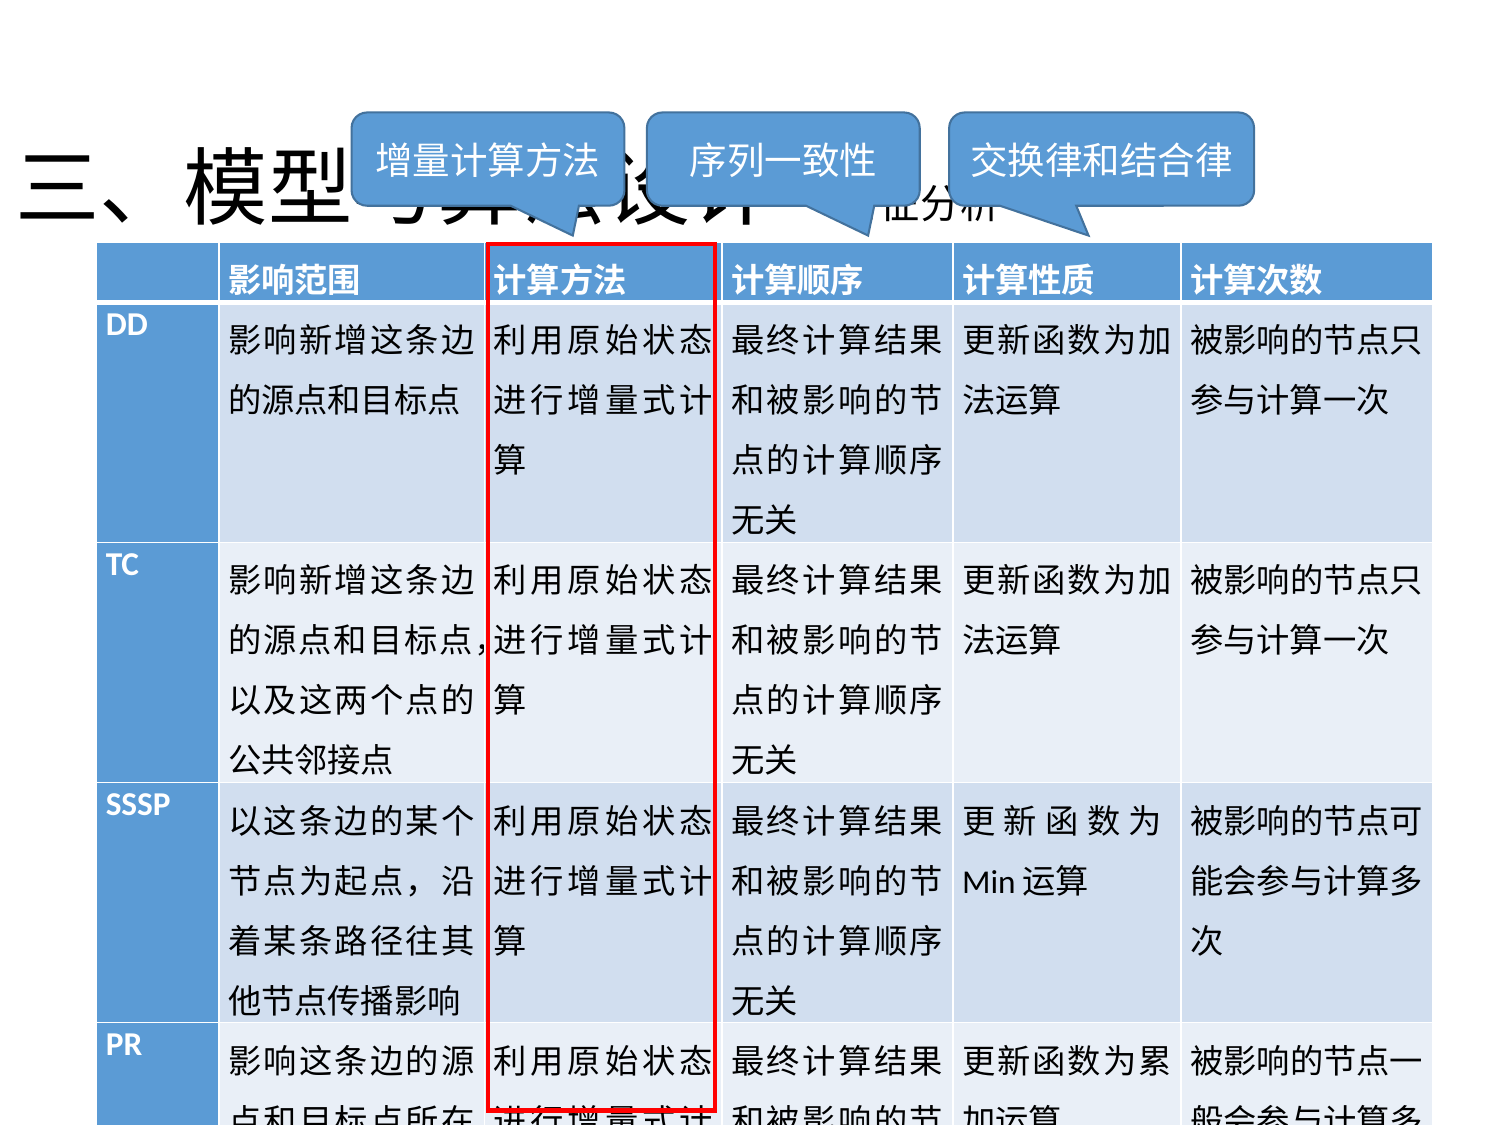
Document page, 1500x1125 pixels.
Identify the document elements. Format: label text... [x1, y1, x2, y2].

table_cell 利用原始状态进行增量式计算 [716, 783, 721, 1022]
table_header 影响范围 [220, 243, 484, 300]
table_cell TC [97, 543, 218, 782]
table_cell 影响新增这条边的源点和目标点 [220, 305, 484, 542]
text_box 交换律和结合律 [948, 111, 1256, 238]
text_box [487, 243, 716, 1112]
table_cell PR [97, 1023, 218, 1125]
table_cell 最终计算结果和被影响的节点的计算顺序无关 [723, 305, 952, 542]
table_header 计算性质 [954, 243, 1180, 300]
text_box 序列一致性 [645, 111, 921, 238]
table_cell 被影响的节点可能会参与计算多次 [1182, 783, 1432, 1022]
text_box 增量计算方法 [350, 111, 626, 238]
table_cell 更新函数为加法运算 [954, 305, 1180, 542]
table_cell DD [97, 305, 218, 542]
table_cell 影响新增这条边的源点和目标点，以及这两个点的公共邻接点 [220, 543, 484, 782]
table_cell 更新函数为加法运算 [954, 543, 1180, 782]
table_header 计算次数 [1182, 243, 1432, 300]
table_cell 被影响的节点只参与计算一次 [1182, 305, 1432, 542]
table_cell 影响这条边的源点和目标点所在的整个连通子图内的所有节点 [220, 1023, 484, 1125]
table_cell 利用原始状态进行增量式计算 [716, 543, 721, 782]
title 三、模型与算法设计-特征分析 [0, 137, 1294, 245]
table_header 计算方法 [716, 243, 721, 300]
table_cell 最终计算结果和被影响的节点的计算顺序无关 [723, 783, 952, 1022]
table_cell 最终计算结果和被影响的节点的计算顺序无关 [723, 1023, 952, 1125]
table_cell 以这条边的某个节点为起点，沿着某条路径往其他节点传播影响 [220, 783, 484, 1022]
table_cell 利用原始状态进行增量式计算 [485, 1023, 721, 1125]
table_cell 被影响的节点一般会参与计算多次 [1182, 1023, 1432, 1125]
table_cell 最终计算结果和被影响的节点的计算顺序无关 [723, 543, 952, 782]
table_cell 被影响的节点只参与计算一次 [1182, 543, 1432, 782]
table_header [97, 243, 218, 300]
table_cell 更新函数为累加运算 [954, 1023, 1180, 1125]
table_cell 利用原始状态进行增量式计算 [716, 305, 721, 542]
table_cell SSSP [97, 783, 218, 1022]
table_header 计算顺序 [723, 243, 952, 300]
table_cell 更新函数为Min运算 [954, 783, 1180, 1022]
